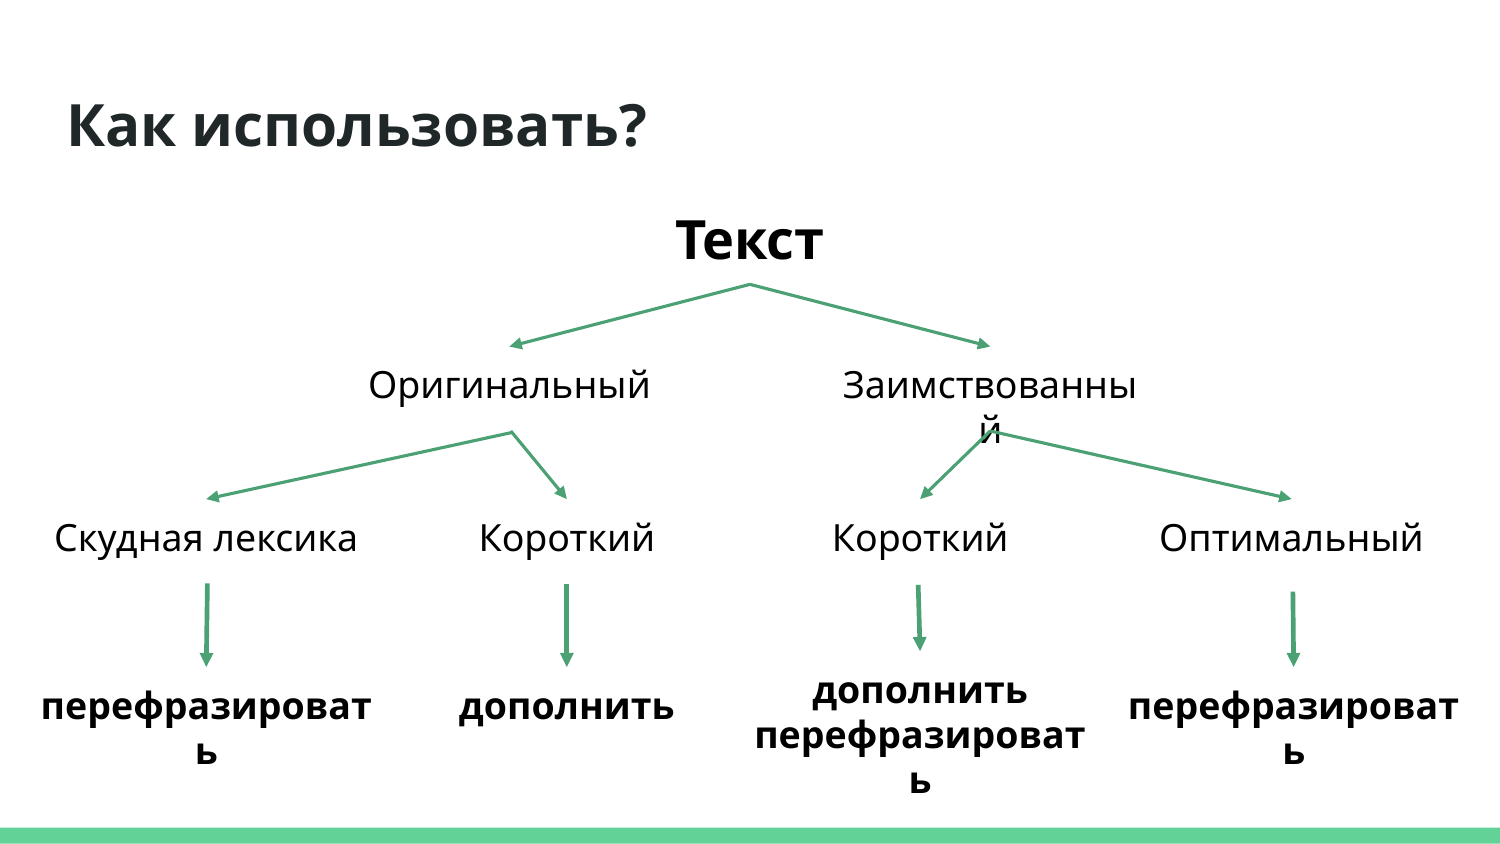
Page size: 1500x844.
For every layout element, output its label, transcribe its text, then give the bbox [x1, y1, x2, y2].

title Как использовать? [51, 73, 1449, 168]
text_box Скудная лексика [35, 499, 377, 584]
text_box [509, 284, 747, 347]
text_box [917, 584, 921, 652]
text_box Заимствованный [819, 346, 1161, 431]
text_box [919, 430, 988, 500]
text_box Короткий [749, 499, 1091, 584]
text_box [990, 430, 1292, 500]
text_box Короткий [396, 499, 738, 584]
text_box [749, 284, 991, 347]
text_box перефразировать [1108, 666, 1480, 752]
text_box дополнить [396, 666, 732, 752]
text_box Оригинальный [338, 346, 680, 431]
text_box перефразировать [20, 666, 393, 752]
text_box Текст [589, 190, 910, 282]
text_box дополнить перефразировать [732, 651, 1108, 768]
text_box Оптимальный [1121, 499, 1462, 584]
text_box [206, 432, 507, 500]
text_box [510, 430, 568, 500]
